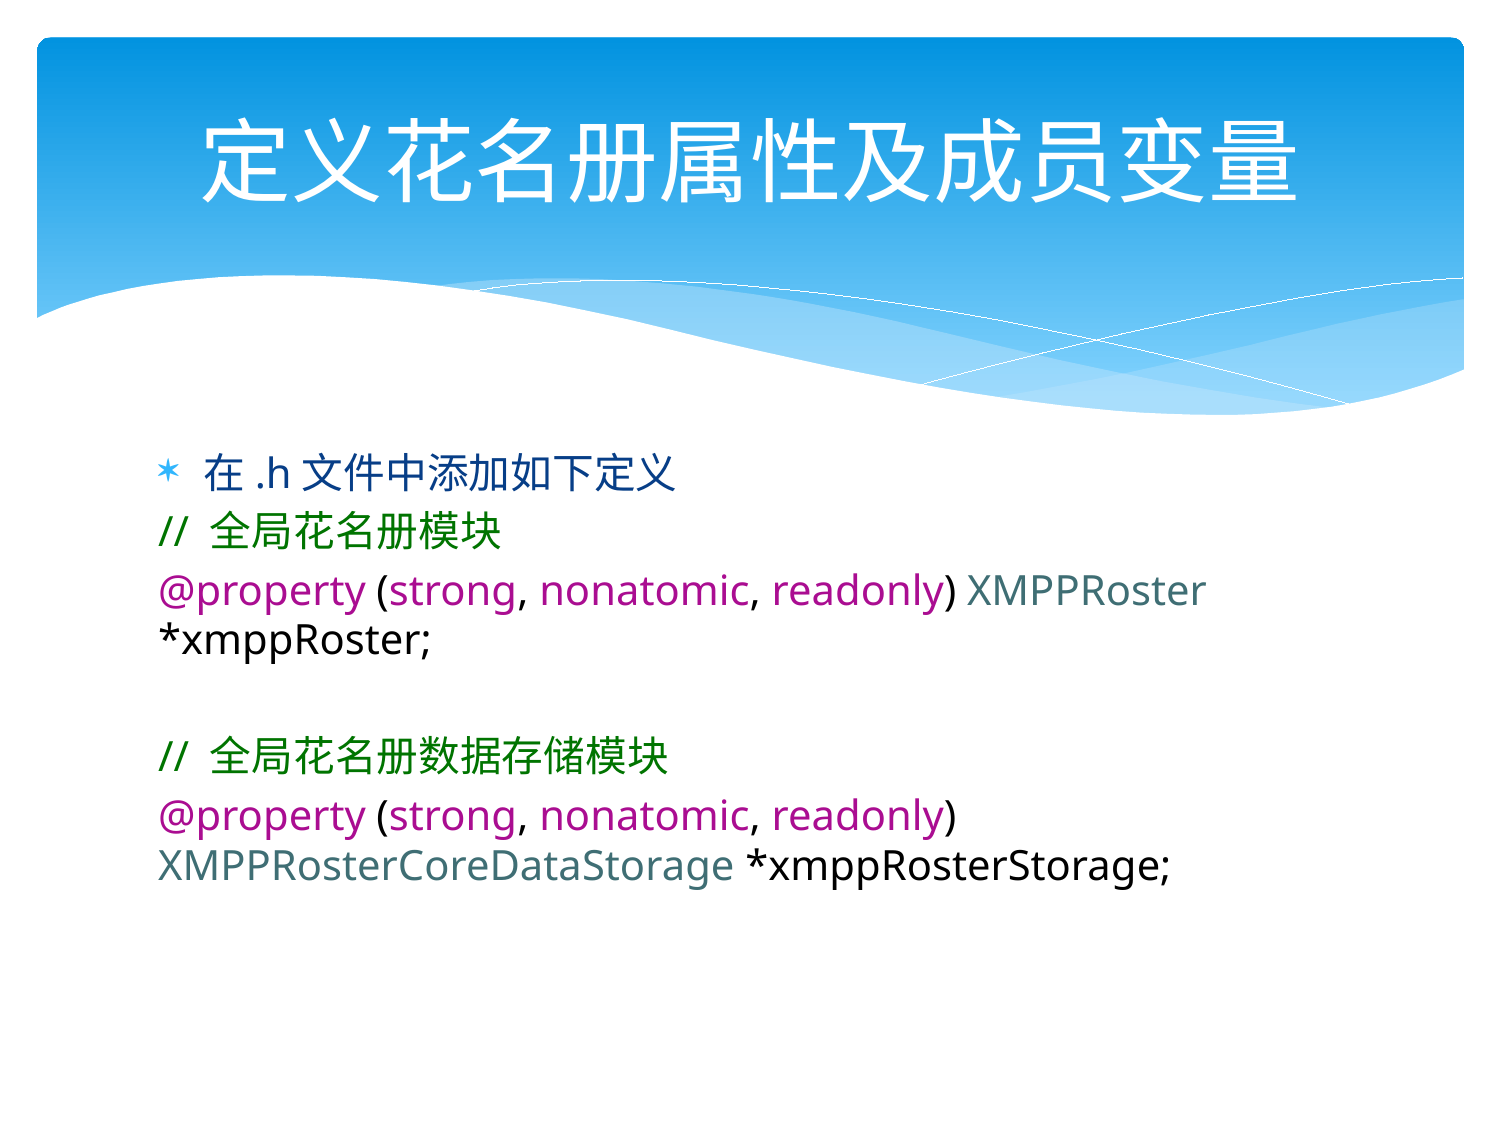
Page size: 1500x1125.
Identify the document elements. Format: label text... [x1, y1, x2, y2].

title 定义花名册属性及成员变量 [75, 55, 1425, 261]
list 在.h文件中添加如下定义 // 全局花名册模块 @property (strong, nonatomic, readonly) XMPPRoster *xmppRoster; // 全局花名册数据存储模块 @property (strong, nonatomic, readonly) XMPPRosterCoreDataStorage *xmppRosterStorage; [143, 438, 1359, 1005]
